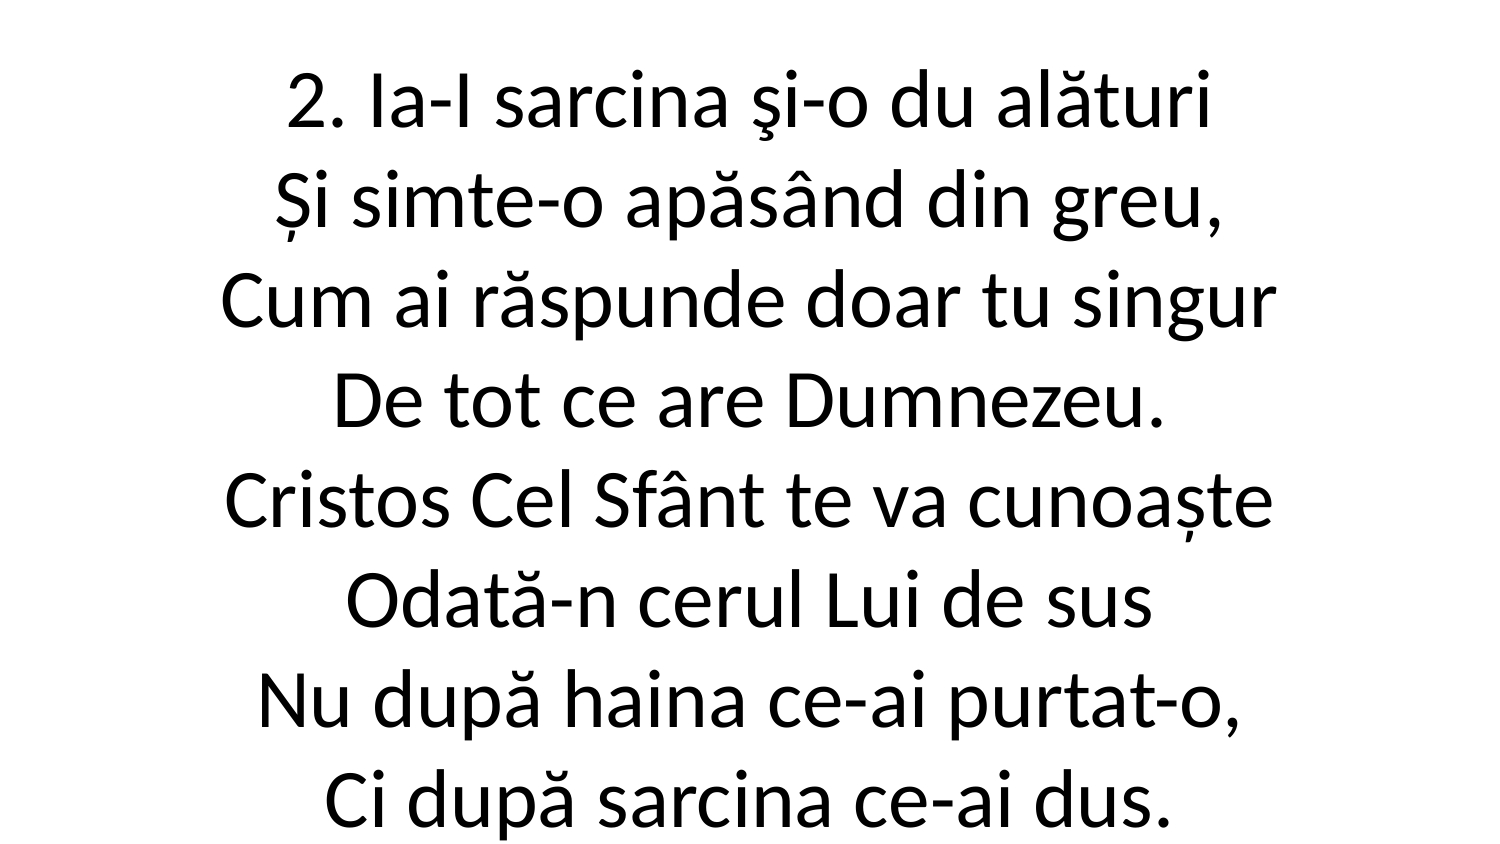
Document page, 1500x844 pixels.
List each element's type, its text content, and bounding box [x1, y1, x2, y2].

text_box 2. Ia-I sarcina şi-o du alături Și simte-o apăsând din greu, Cum ai răspunde doar tu singur De tot ce are Dumnezeu. Cristos Cel Sfânt te va cunoaște Odată-n cerul Lui de sus Nu după haina ce-ai purtat-o, Ci după sarcina ce-ai dus. [205, 0, 1295, 844]
